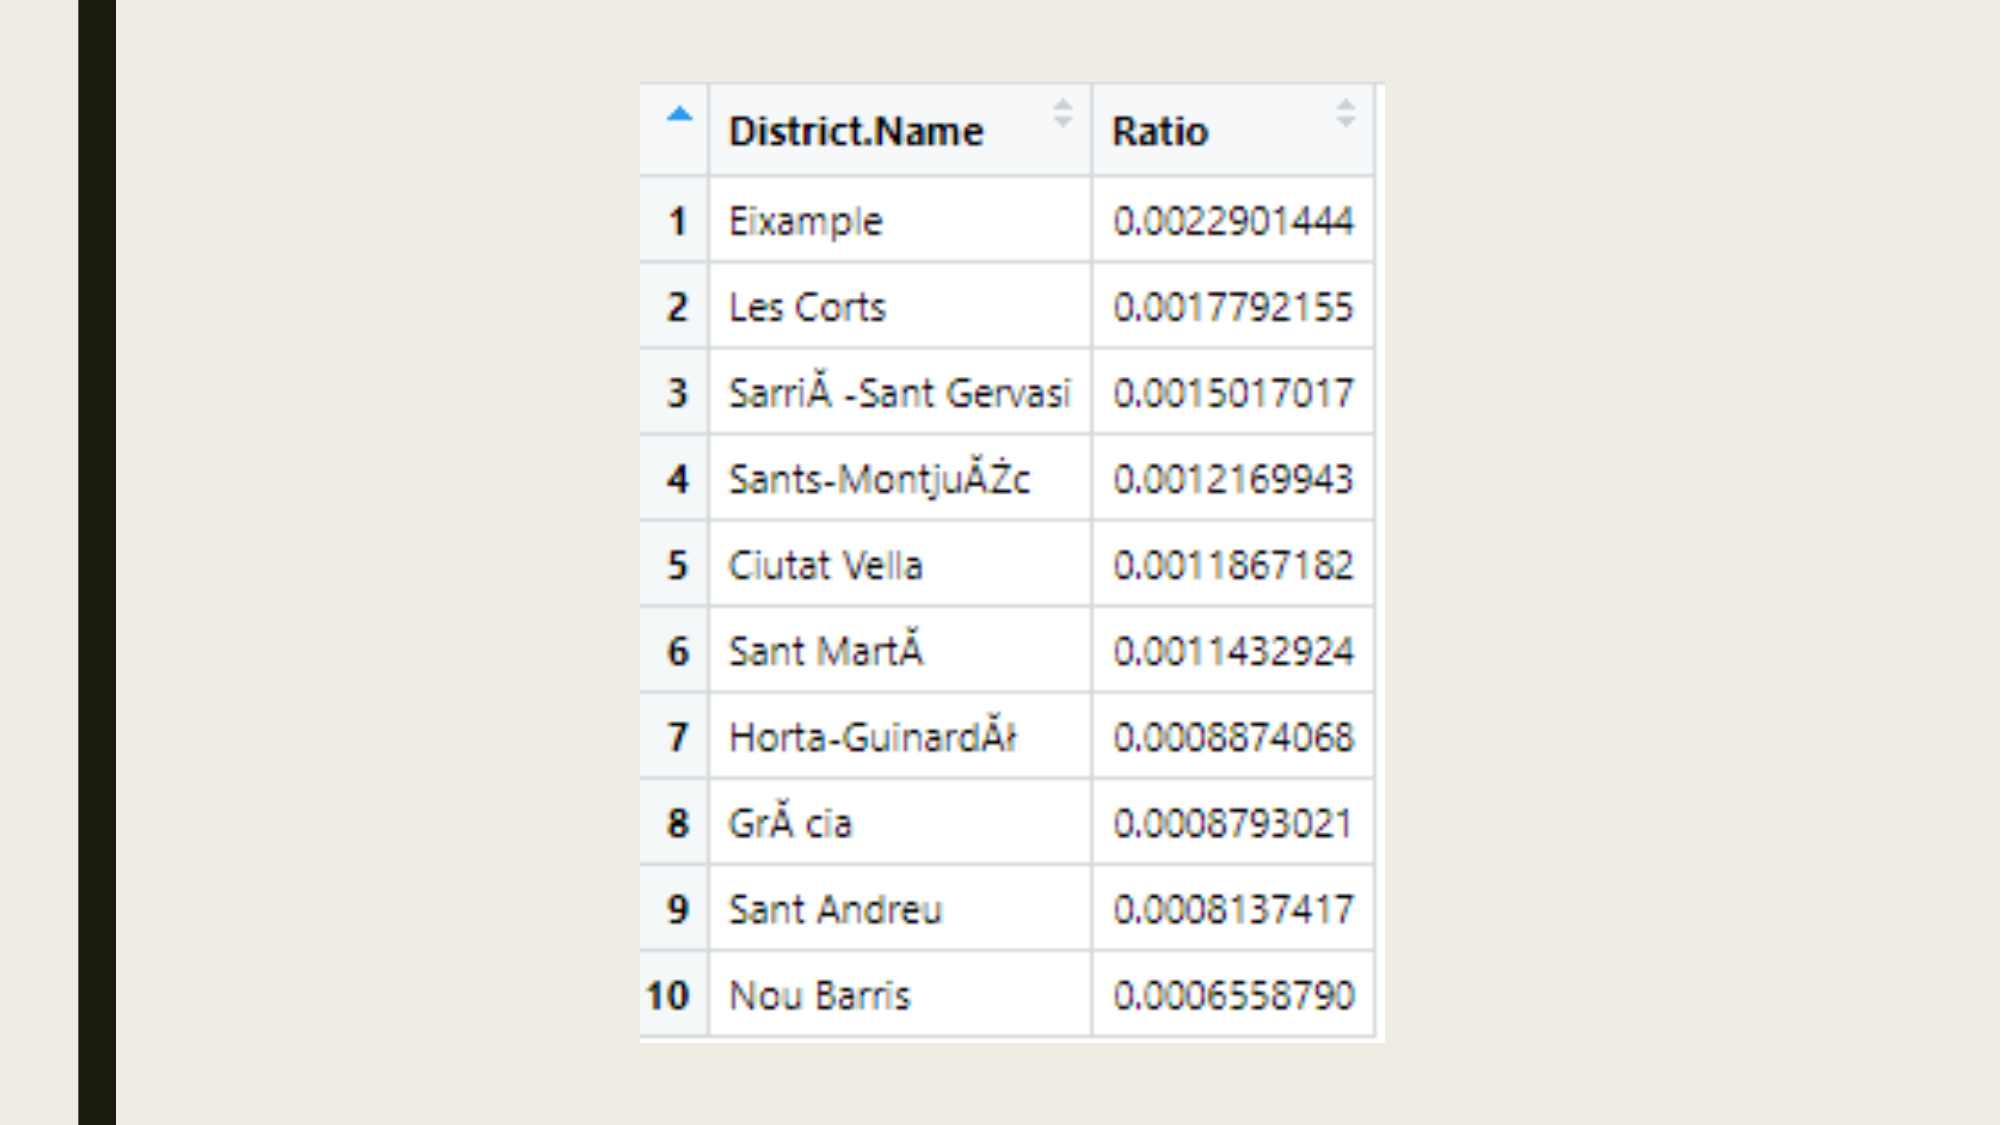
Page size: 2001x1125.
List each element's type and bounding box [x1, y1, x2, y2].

list [640, 82, 1385, 1043]
